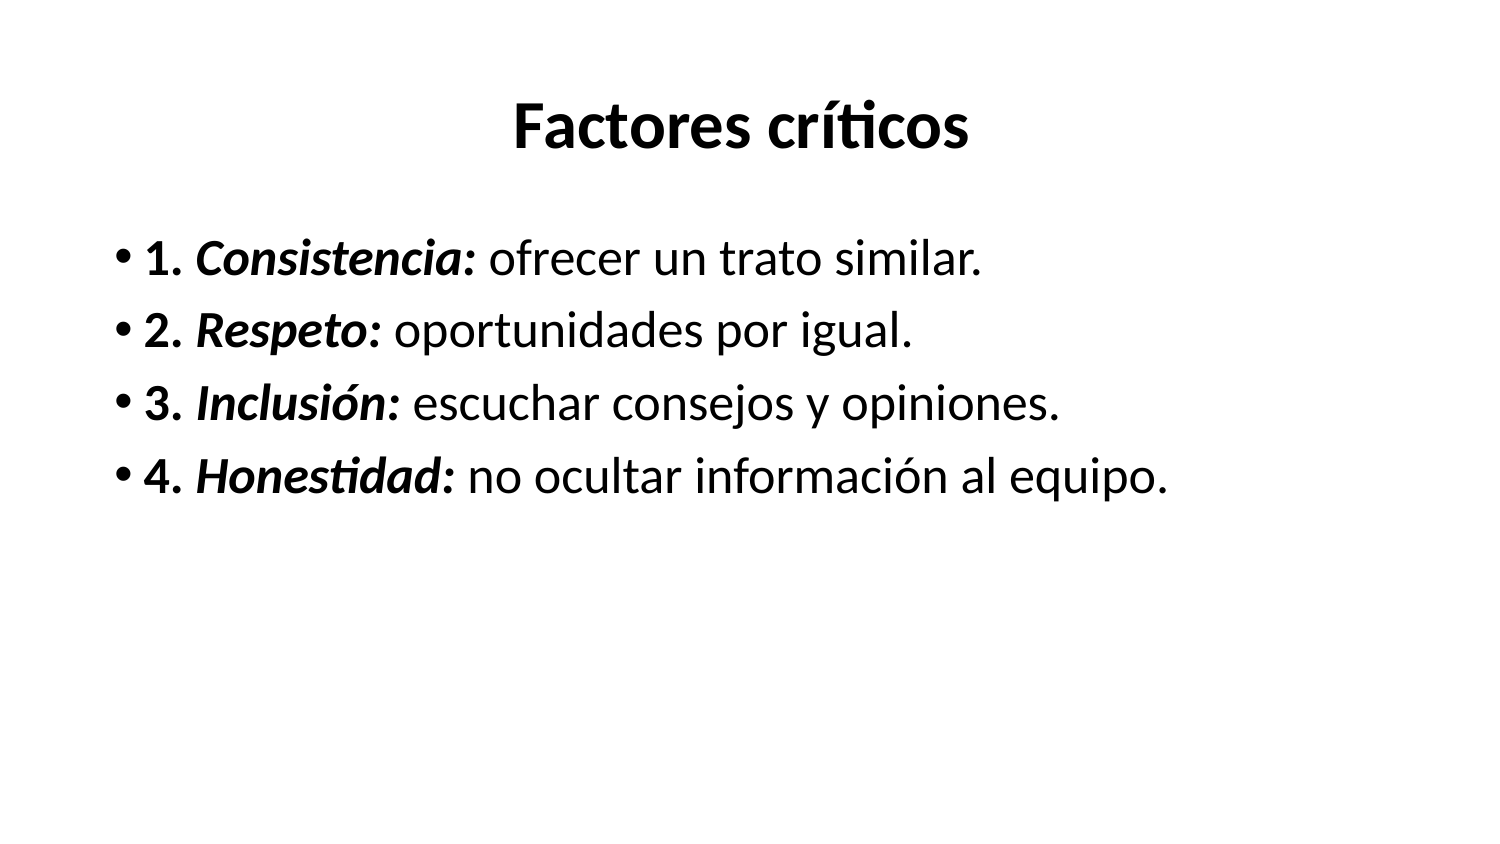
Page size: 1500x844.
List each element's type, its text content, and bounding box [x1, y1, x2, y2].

title Factores críticos [103, 44, 1397, 208]
list 1. Consistencia: ofrecer un trato similar. 2. Respeto: oportunidades por igual. 3. Inclusión: escuchar consejos y opiniones. 4. Honestidad: no ocultar información al equipo. [103, 224, 1397, 760]
